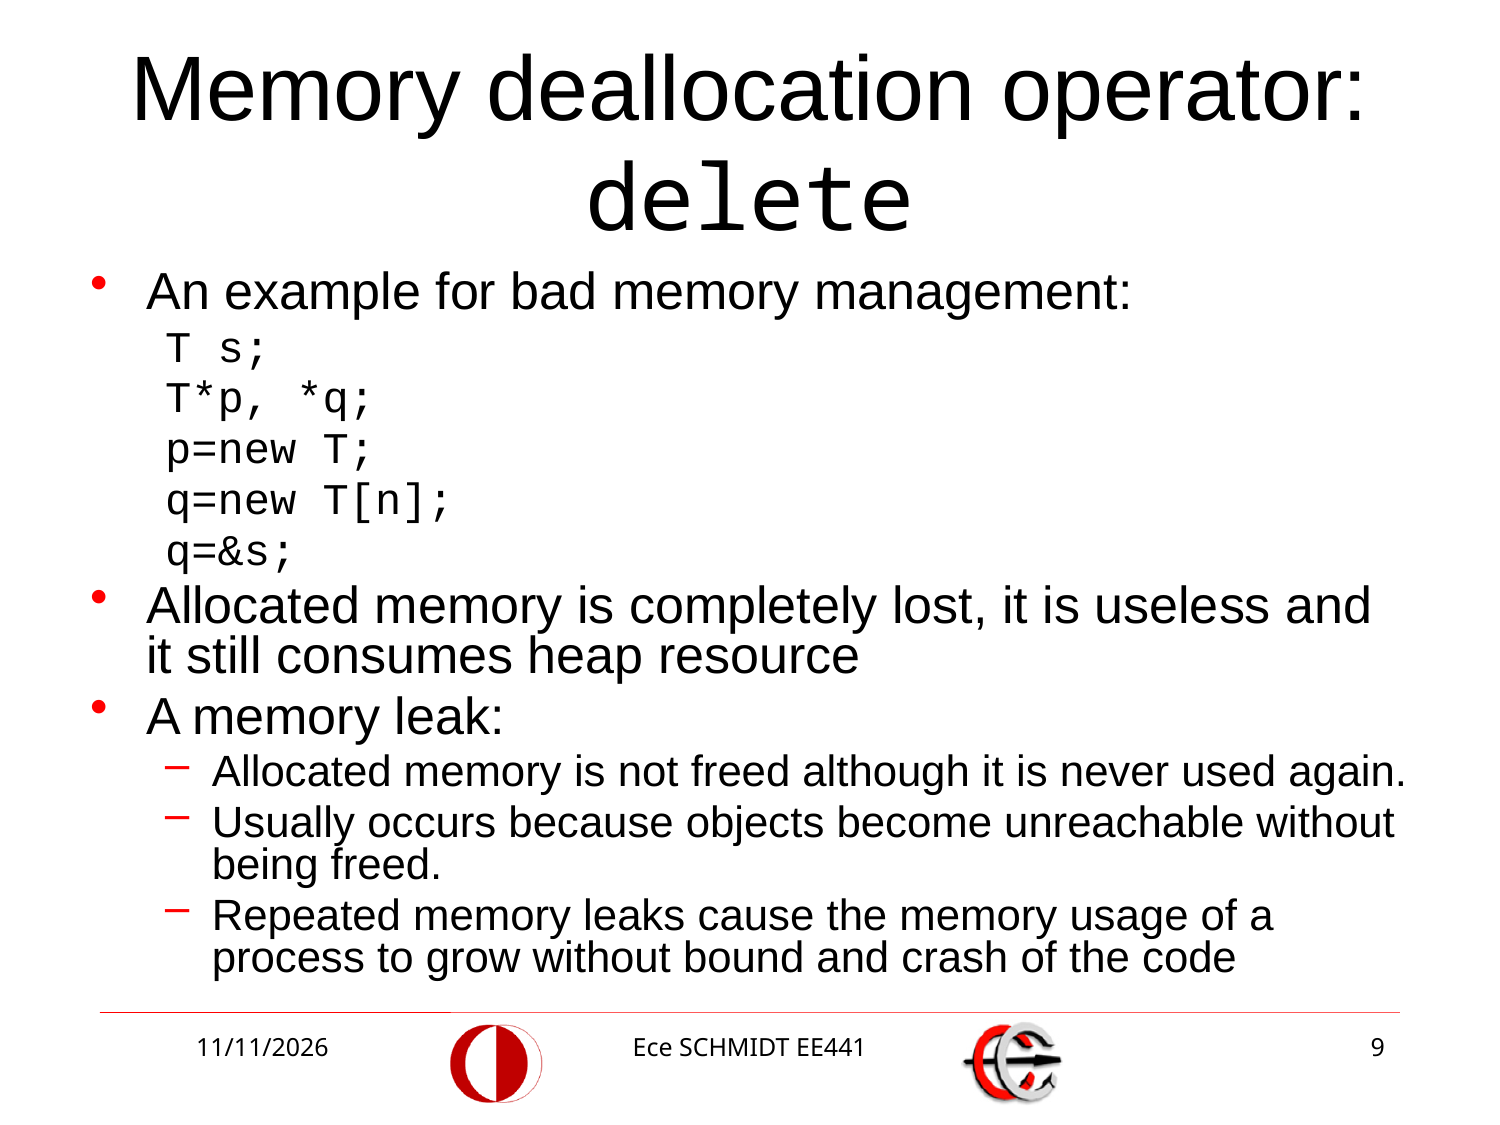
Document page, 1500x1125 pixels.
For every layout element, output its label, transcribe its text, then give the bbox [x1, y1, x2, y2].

footer Ece SCHMIDT EE441 [512, 1024, 988, 1103]
slide_number 9 [1074, 1024, 1400, 1103]
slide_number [99, 1024, 425, 1103]
list An example for bad memory management: T s; T*p, *q; p=new T; q=new T[n]; q=&s; Allocated memory is completely lost, it is useless and it still consumes heap resource A memory leak: Allocated memory is not freed although it is never used again. Usually occurs because objects become unreachable without being freed. Repeated memory leaks cause the memory usage of a process to grow without bound and crash of the code [75, 262, 1425, 1005]
picture [950, 1019, 1068, 1106]
picture [448, 1023, 543, 1103]
title Memory deallocation operator: delete [75, 45, 1425, 233]
